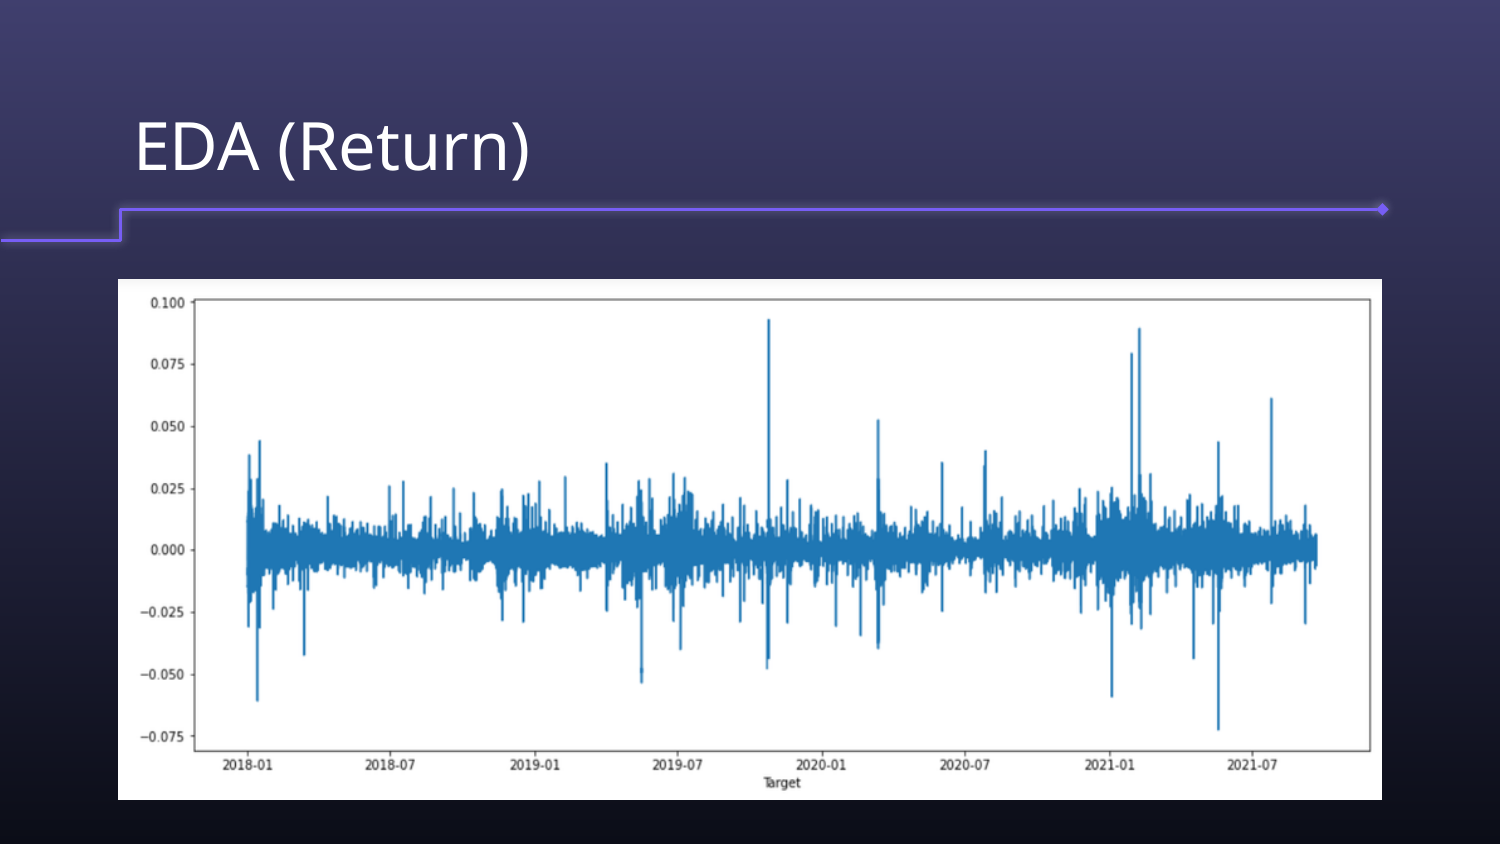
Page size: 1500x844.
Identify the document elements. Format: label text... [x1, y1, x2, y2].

title EDA (Return) [118, 88, 1382, 183]
picture [117, 279, 1383, 801]
